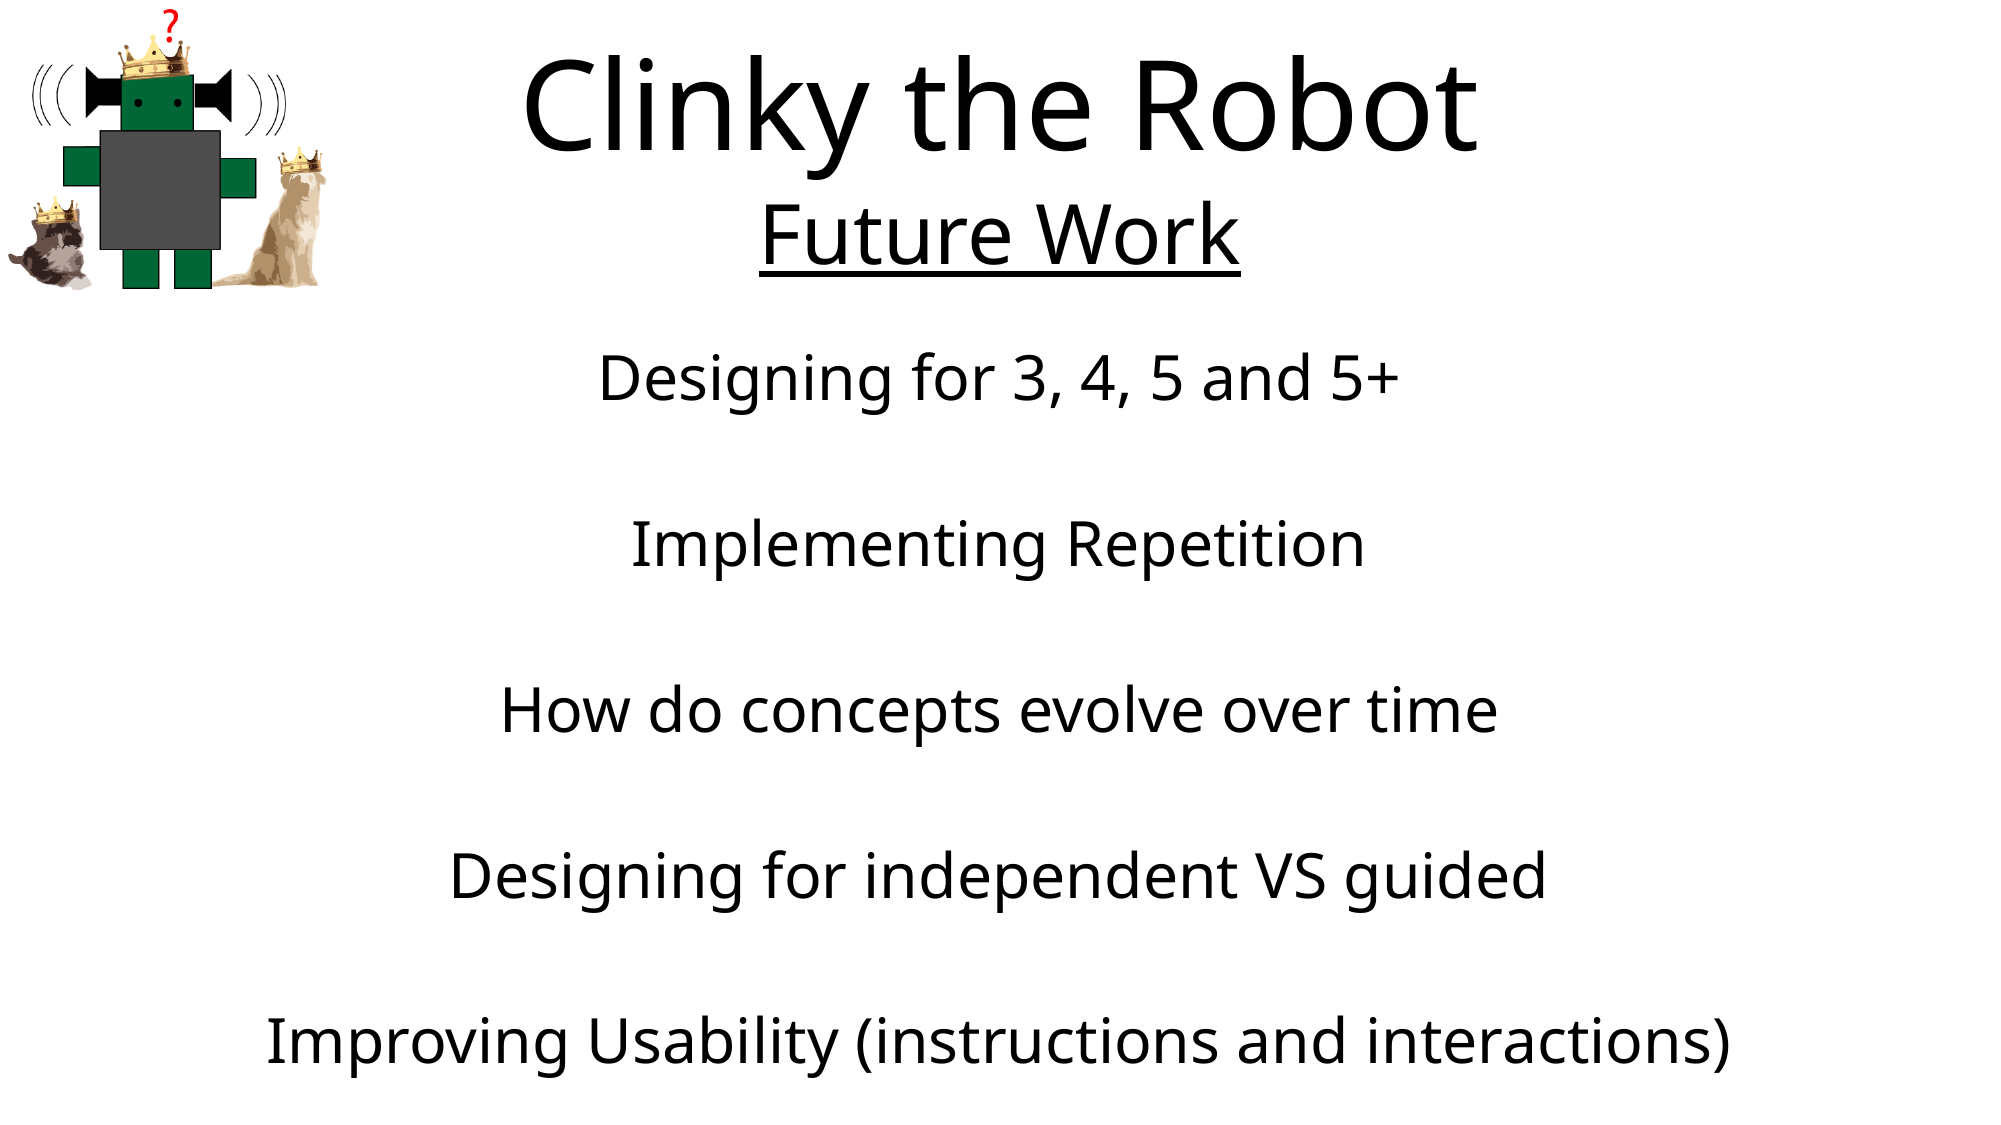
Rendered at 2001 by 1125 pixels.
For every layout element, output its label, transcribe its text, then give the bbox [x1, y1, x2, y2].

subtitle Future Work [356, 184, 1810, 298]
picture [0, 0, 356, 305]
text_box Designing for 3, 4, 5 and 5+ Implementing Repetition How do concepts evolve over time Designing for independent VS guided Improving Usability (instructions and interactions) [189, 338, 1810, 1090]
title Clinky the Robot [356, 30, 1750, 184]
